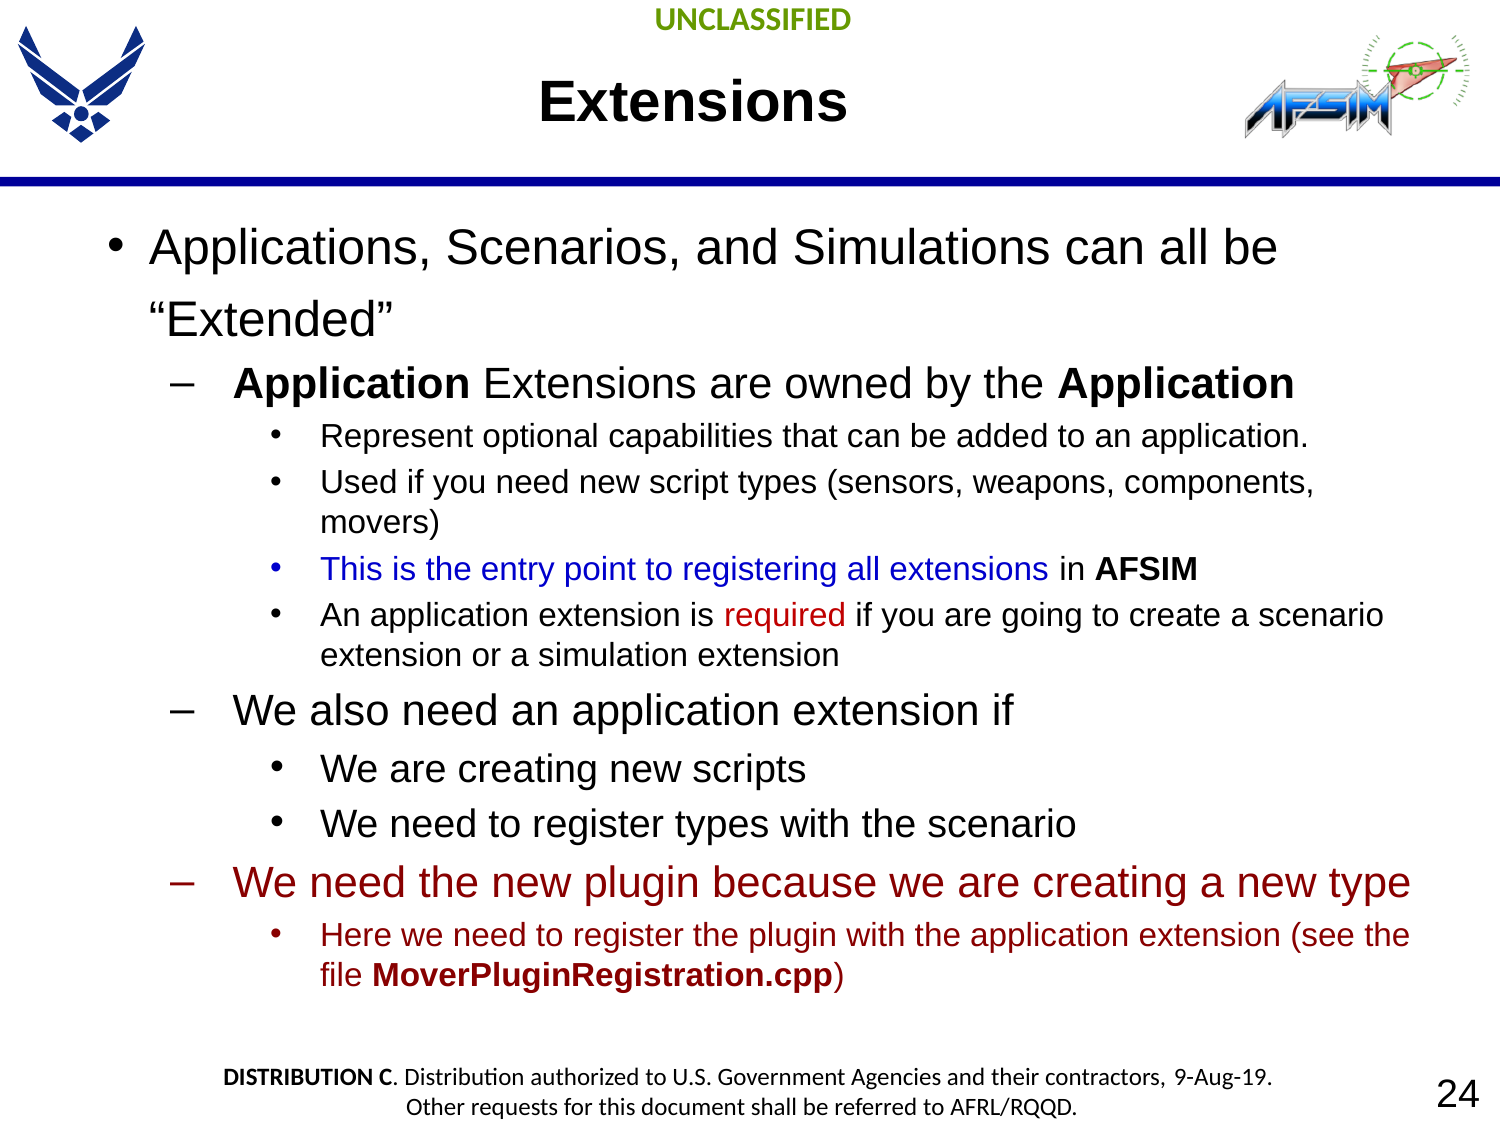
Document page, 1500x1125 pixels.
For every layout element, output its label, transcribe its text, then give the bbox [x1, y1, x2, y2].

title Extensions [150, 4, 1238, 192]
list Applications, Scenarios, and Simulations can all be “Extended” Application Extensions are owned by the Application Represent optional capabilities that can be added to an application. Used if you need new script types (sensors, weapons, components, movers) This is the entry point to registering all extensions in AFSIM An application extension is required if you are going to create a scenario extension or a simulation extension We also need an application extension if We are creating new scripts We need to register types with the scenario We need the new plugin because we are creating a new type Here we need to register the plugin with the application extension (see the file MoverPluginRegistration.cpp) [50, 192, 1463, 1050]
picture [1238, 22, 1483, 147]
